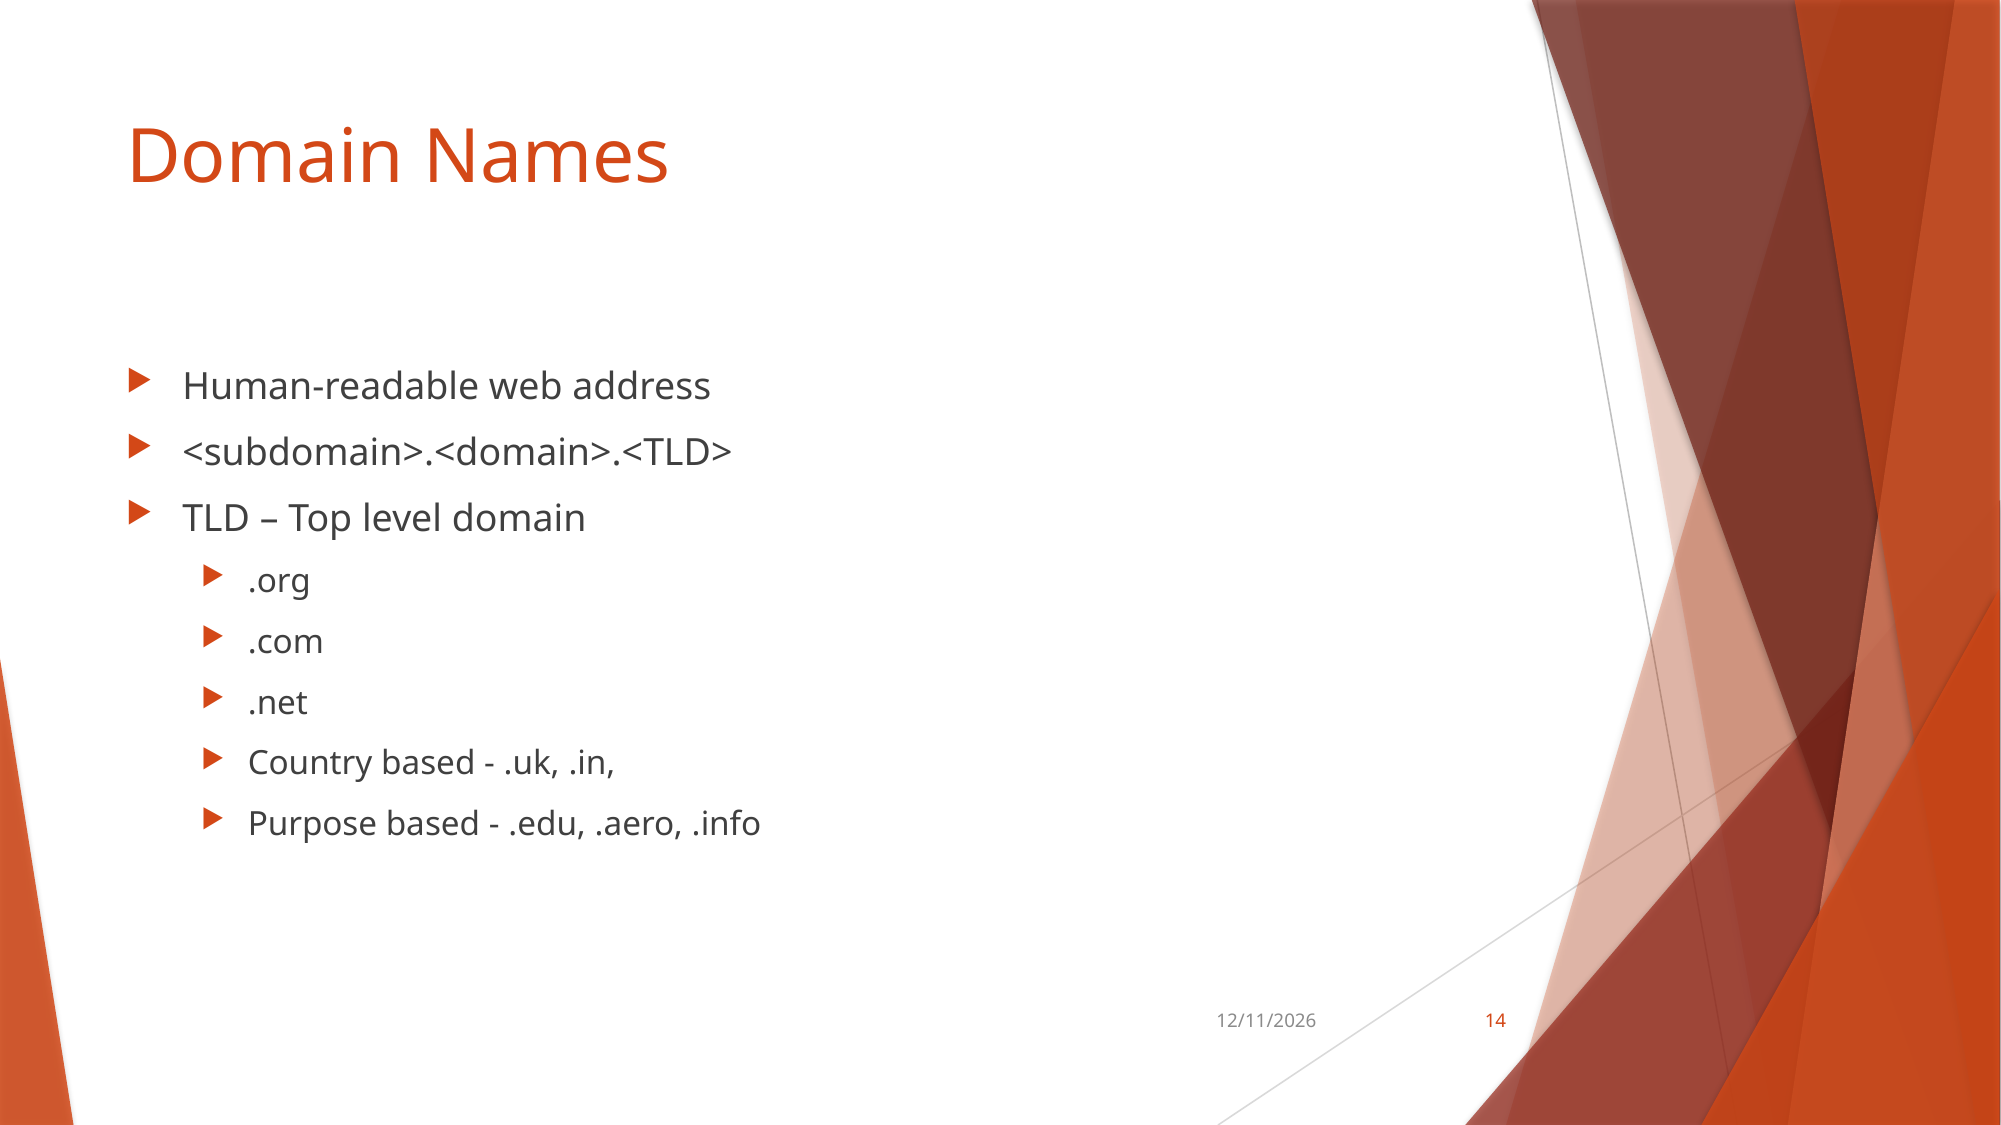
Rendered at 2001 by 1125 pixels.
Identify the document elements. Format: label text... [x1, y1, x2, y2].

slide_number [1181, 991, 1332, 1051]
slide_number 14 [1409, 991, 1522, 1051]
title Domain Names [111, 99, 1522, 317]
list Human-readable web address <subdomain>.<domain>.<TLD> TLD – Top level domain .org .com .net Country based - .uk, .in, Purpose based - .edu, .aero, .info [111, 354, 1522, 992]
